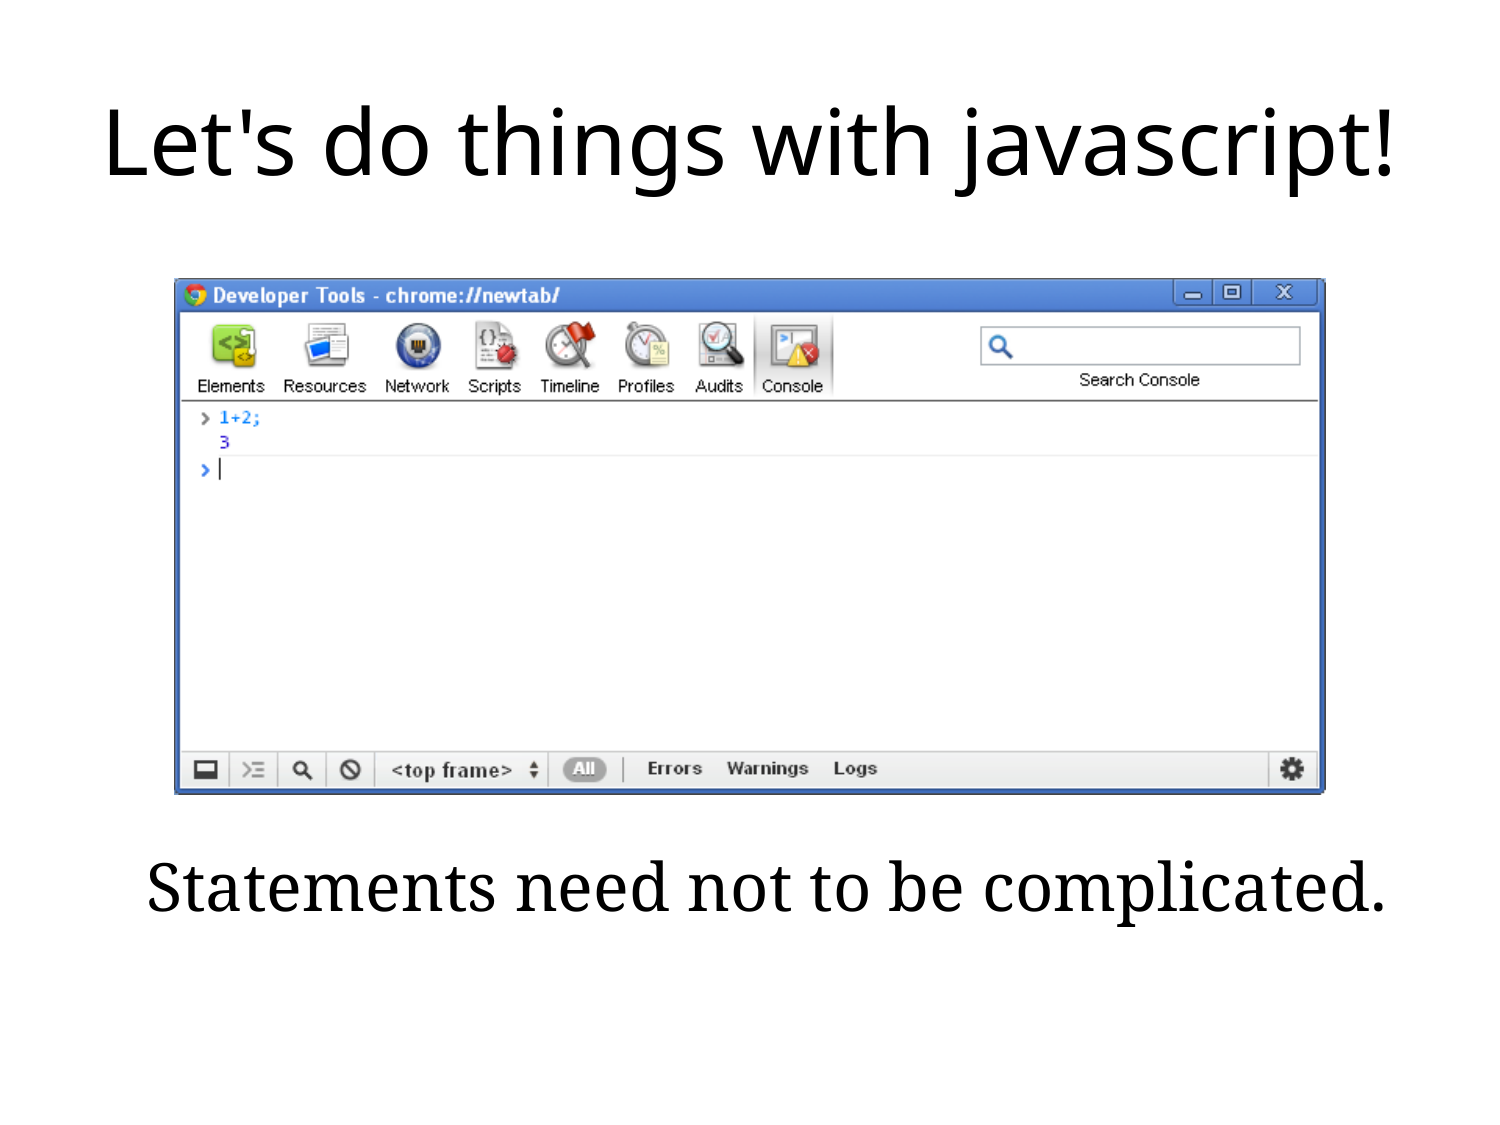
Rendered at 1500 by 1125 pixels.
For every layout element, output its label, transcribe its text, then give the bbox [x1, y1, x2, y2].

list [173, 278, 1326, 795]
text_box Statements need not to be complicated. [74, 837, 1425, 1005]
title Let's do things with javascript! [75, 45, 1425, 233]
